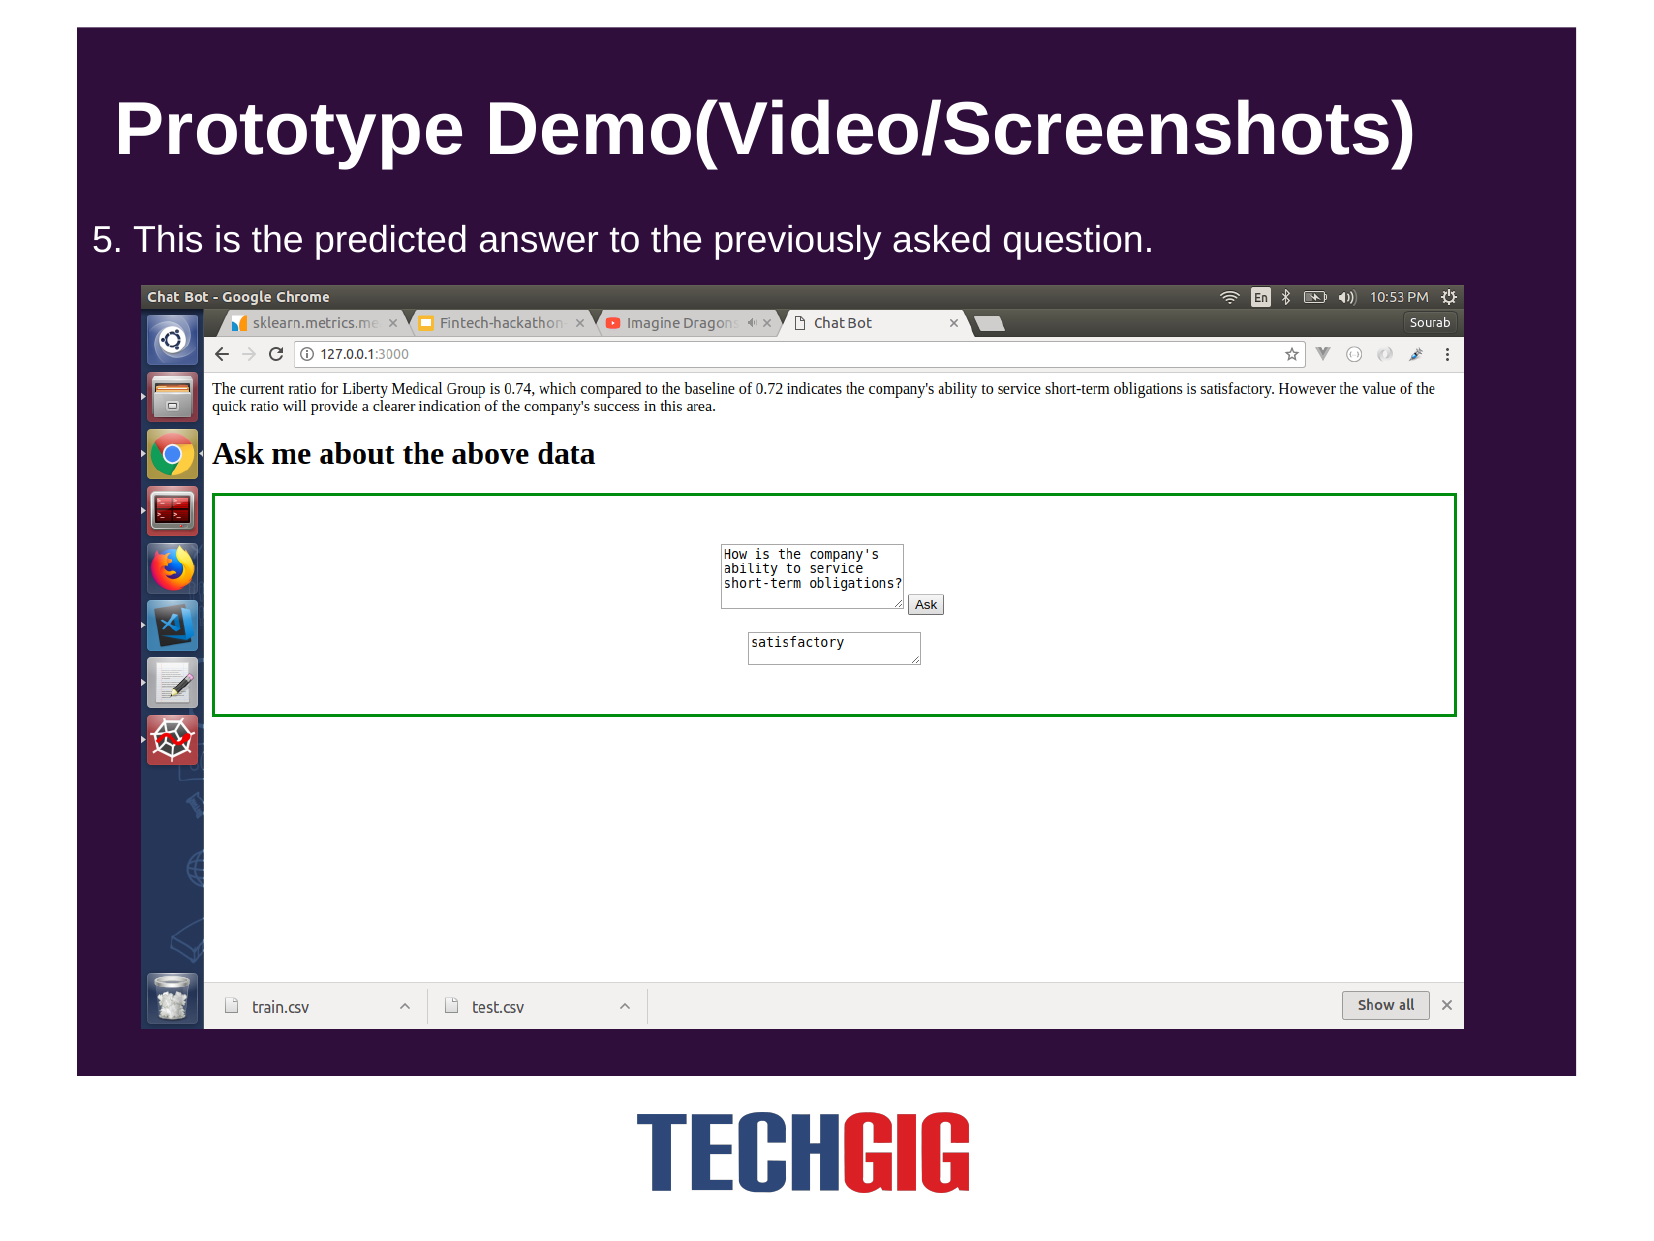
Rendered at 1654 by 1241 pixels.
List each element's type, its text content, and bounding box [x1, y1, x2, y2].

text_box 5. This is the predicted answer to the previously asked question. [77, 27, 1577, 1076]
picture [141, 284, 1465, 1029]
picture [637, 1112, 969, 1193]
text_box Prototype Demo(Video/Screenshots) [100, 71, 1506, 378]
